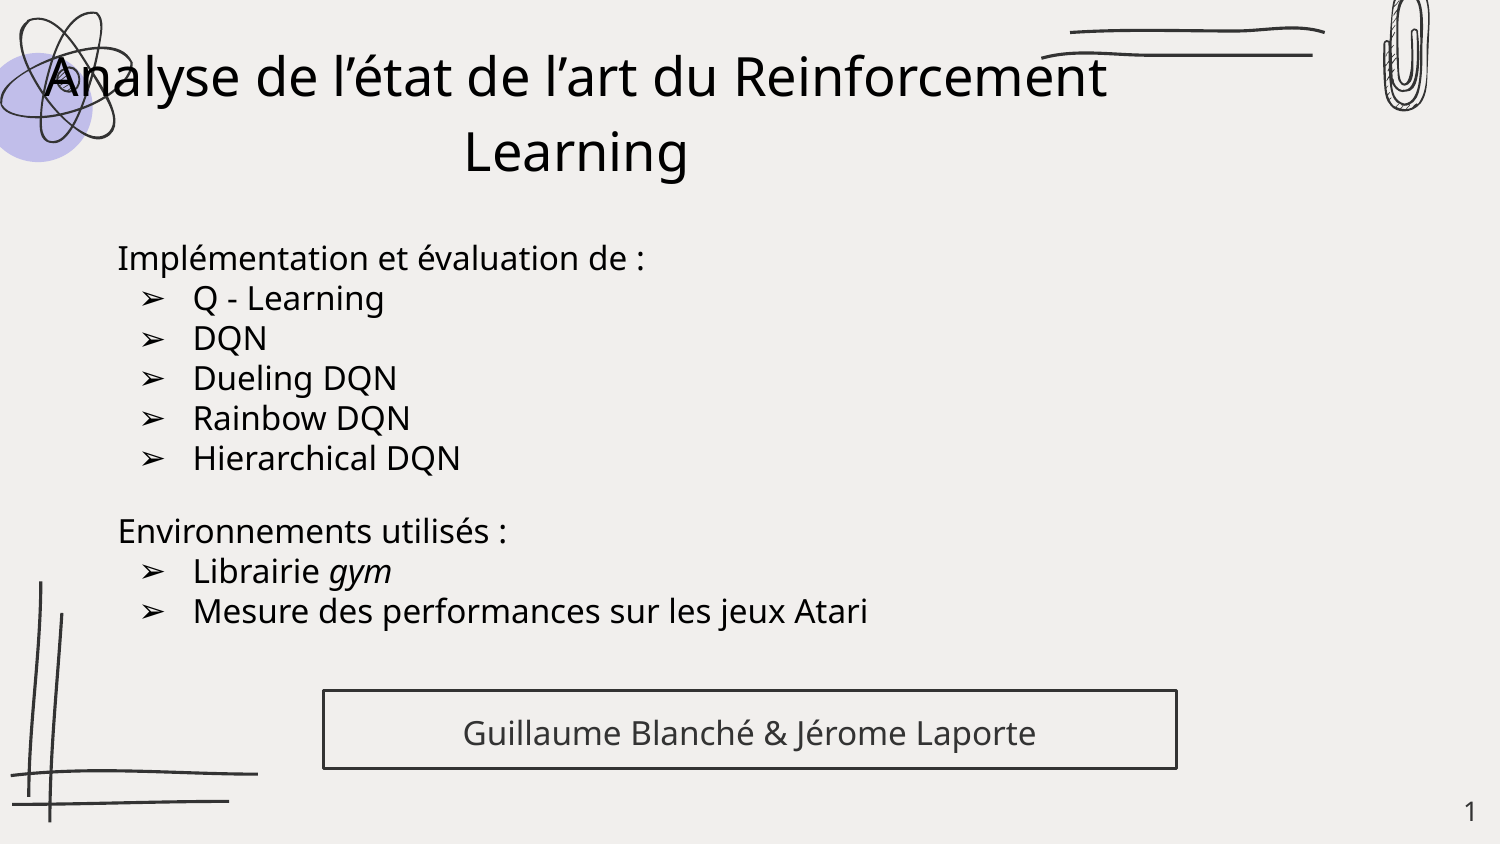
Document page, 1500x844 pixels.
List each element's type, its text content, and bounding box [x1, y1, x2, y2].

text_box Implémentation et évaluation de : Q - Learning DQN Dueling DQN Rainbow DQN Hierarchical DQN [102, 222, 750, 492]
subtitle Guillaume Blanché & Jérome Laporte [322, 689, 1178, 770]
title Analyse de l’état de l’art du Reinforcement Learning [7, 23, 1146, 192]
text_box Environnements utilisés : Librairie gym Mesure des performances sur les jeux Atari [102, 495, 899, 645]
slide_number ‹#› [1403, 779, 1494, 844]
